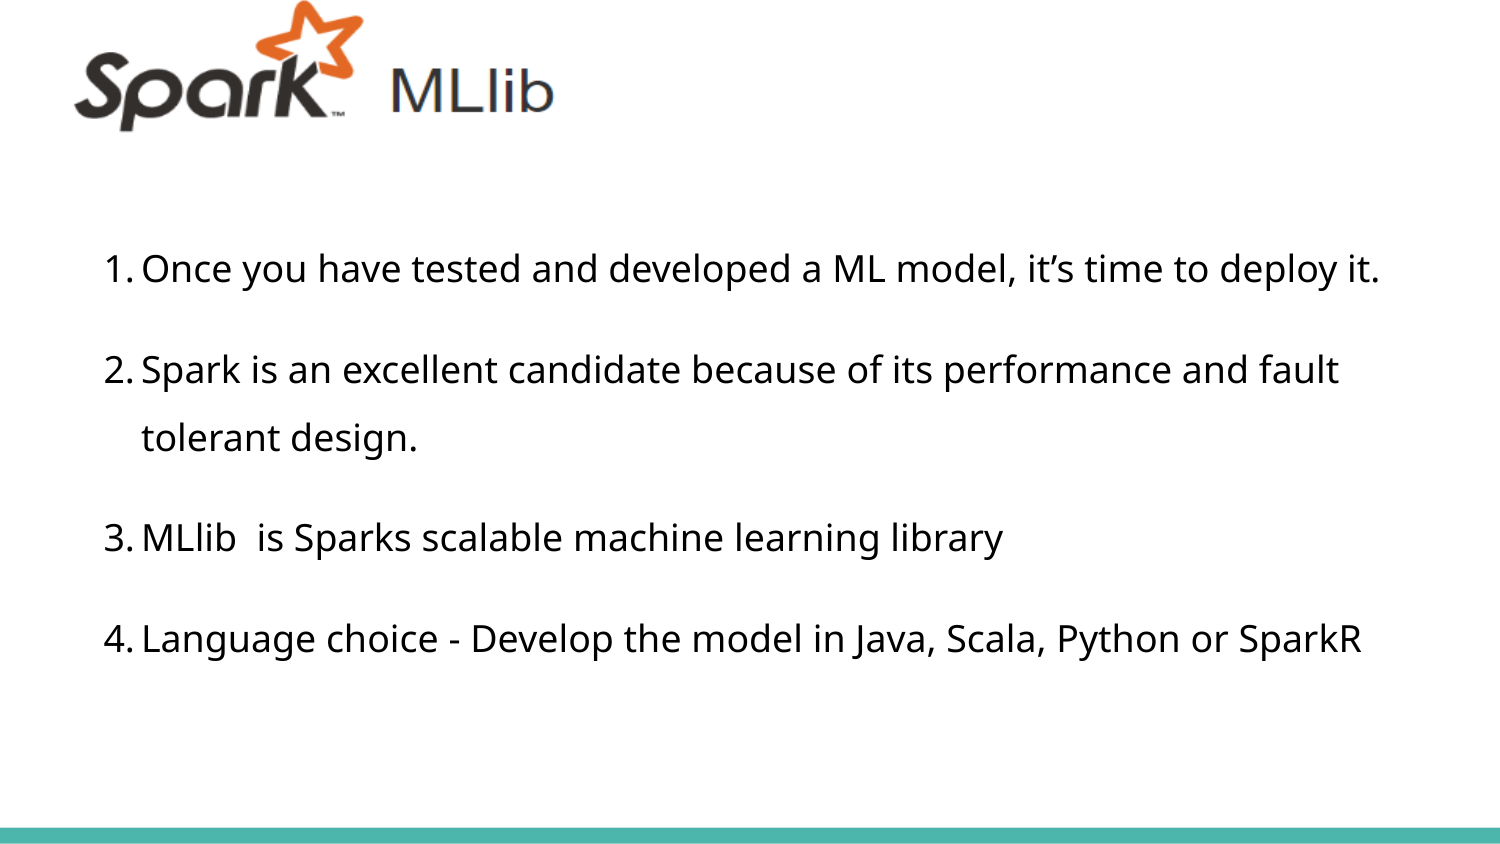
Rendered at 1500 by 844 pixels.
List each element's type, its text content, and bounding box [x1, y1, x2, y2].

picture [43, 0, 576, 138]
list Once you have tested and developed a ML model, it’s time to deploy it. Spark is an excellent candidate because of its performance and fault tolerant design. MLlib is Sparks scalable machine learning library Language choice - Develop the model in Java, Scala, Python or SparkR [51, 207, 1439, 750]
